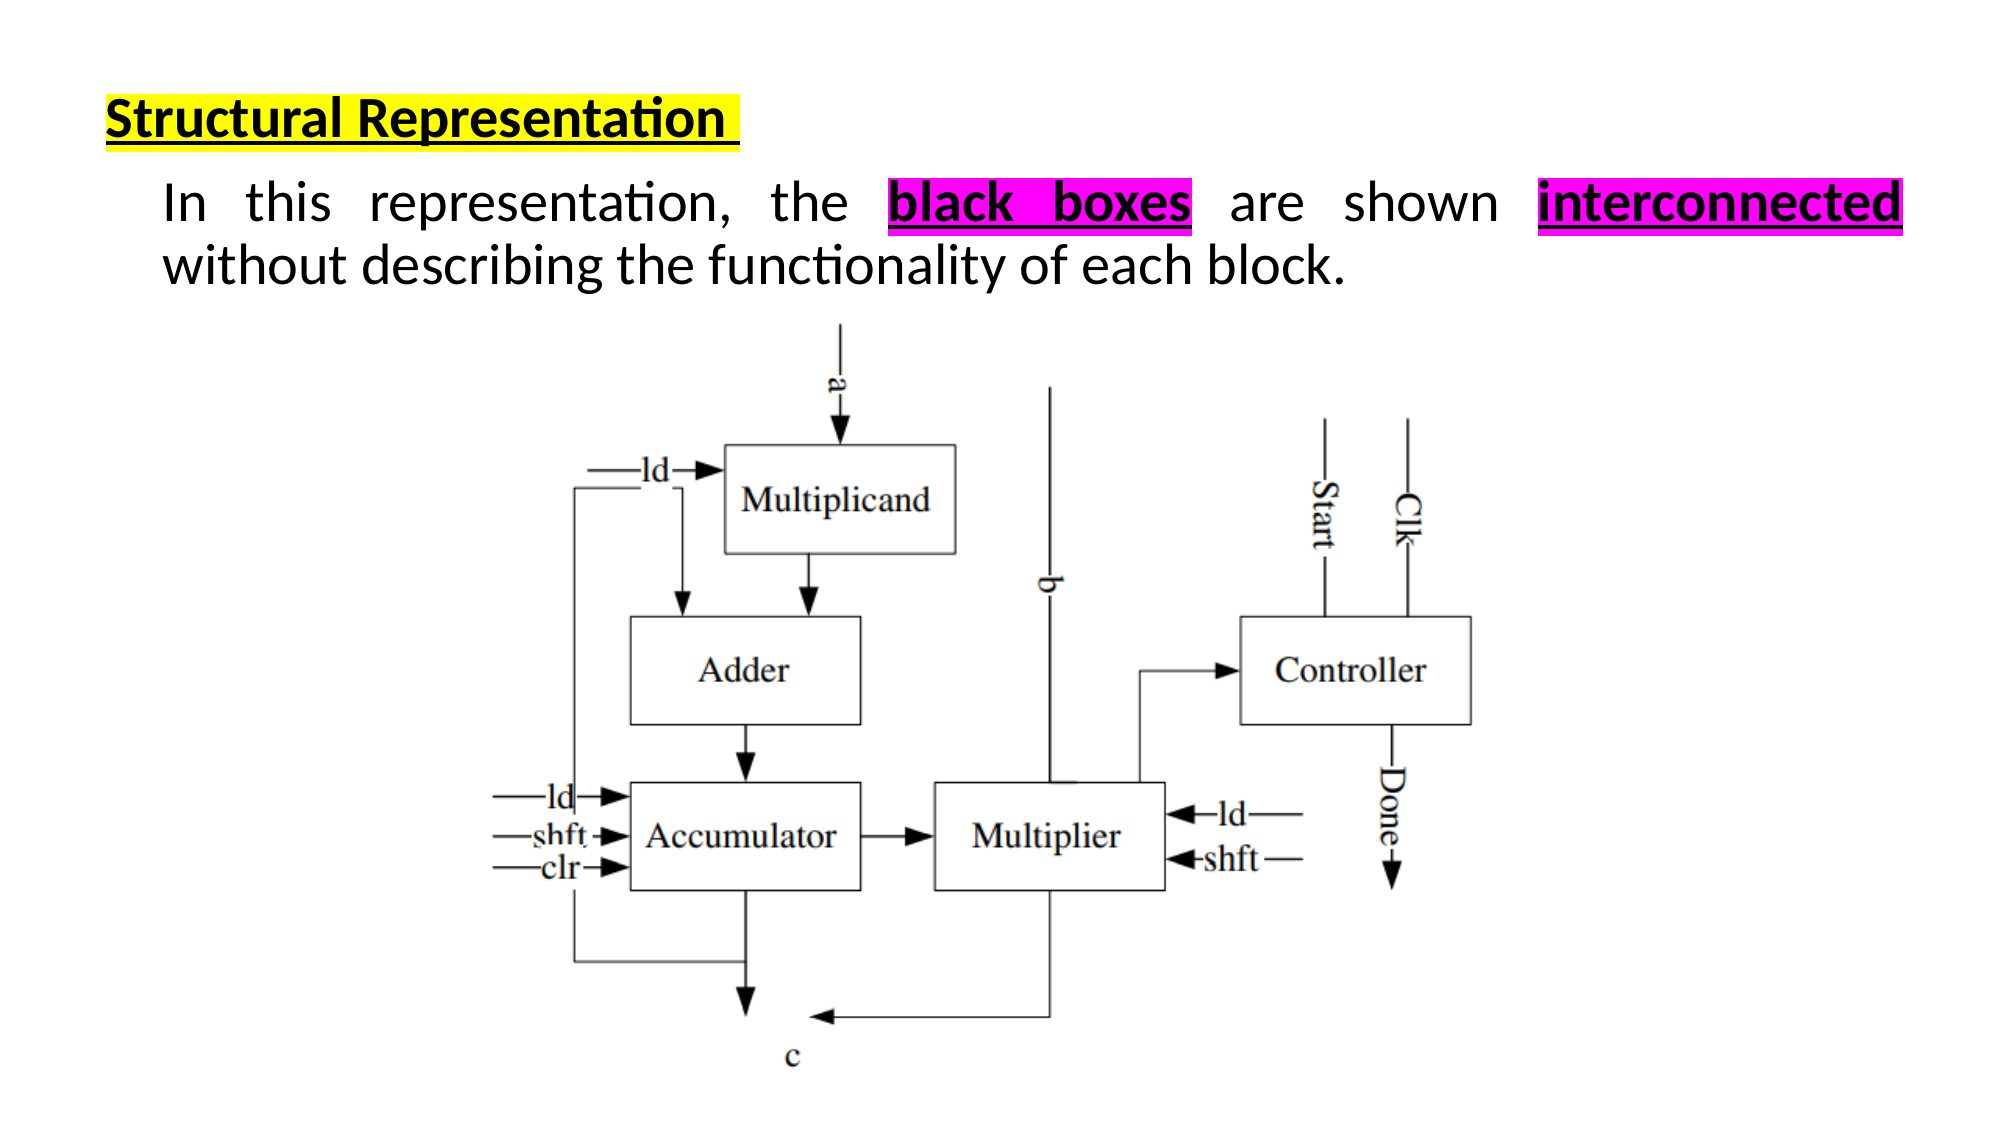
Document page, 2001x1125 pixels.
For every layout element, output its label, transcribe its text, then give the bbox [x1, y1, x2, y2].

list Structural Representation In this representation, the black boxes are shown interconnected without describing the functionality of each block. [90, 79, 1919, 1048]
picture [393, 302, 1529, 1087]
